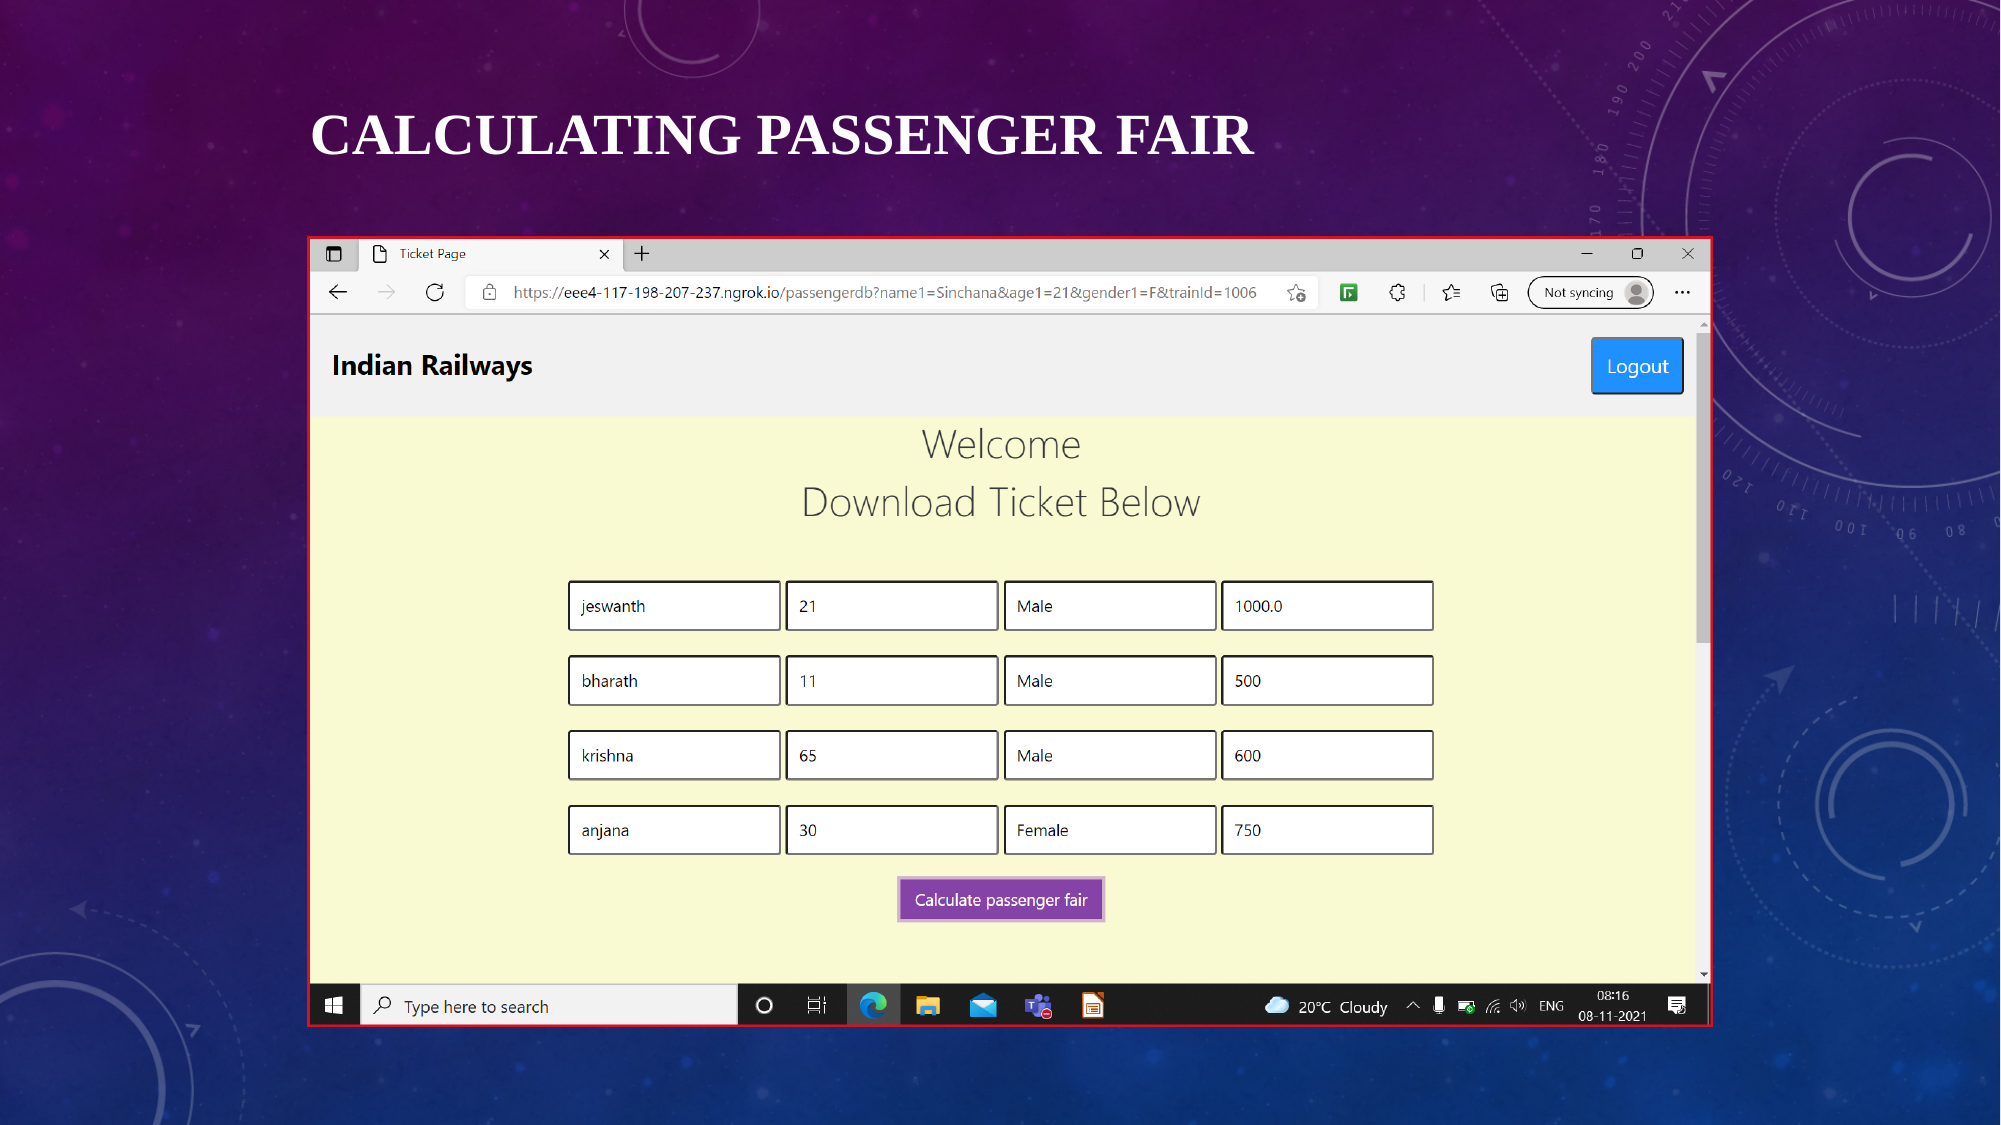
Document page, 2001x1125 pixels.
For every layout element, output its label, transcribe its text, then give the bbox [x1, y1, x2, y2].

text_box CALCULATING PASSENGER FAIR [295, 88, 1269, 168]
picture [0, 0, 2001, 1125]
